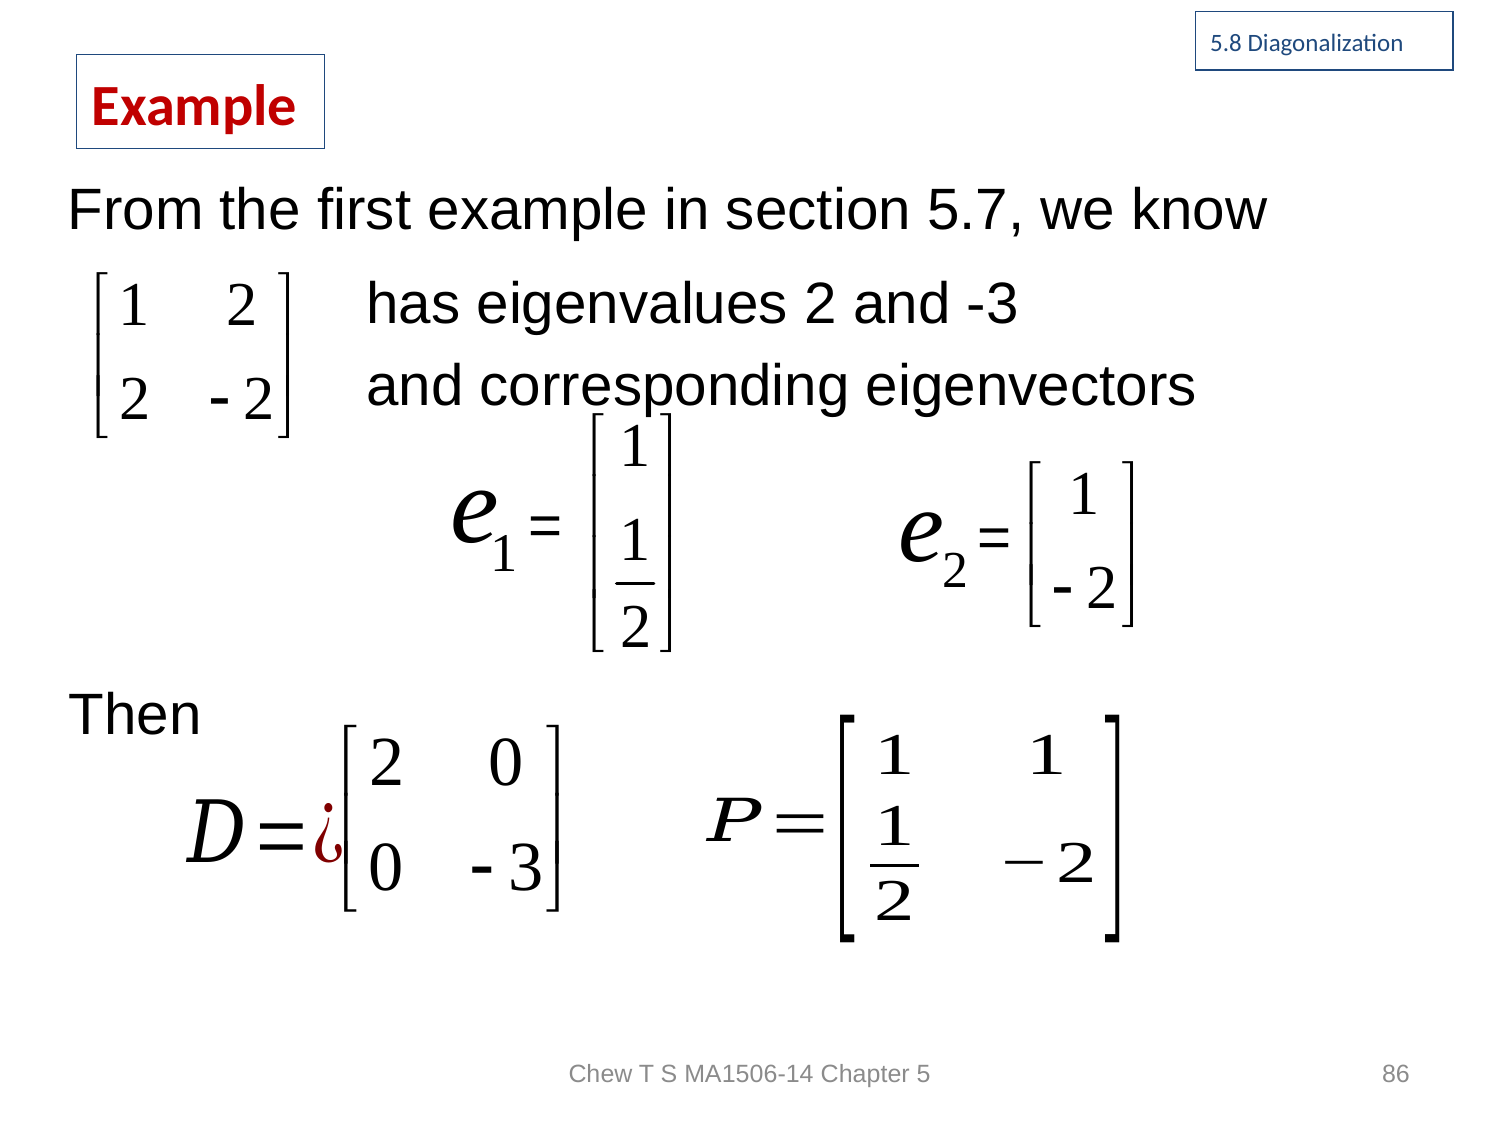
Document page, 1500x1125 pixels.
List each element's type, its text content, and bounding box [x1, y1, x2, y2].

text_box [88, 266, 306, 445]
text_box and corresponding eigenvectors [351, 339, 1254, 425]
text_box From the first example in section 5.7, we know [53, 164, 1288, 249]
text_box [584, 408, 687, 658]
text_box Then [54, 668, 217, 754]
text_box has eigenvalues 2 and -3 [351, 257, 1137, 339]
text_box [332, 716, 579, 922]
text_box = [984, 491, 1016, 577]
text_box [891, 467, 980, 603]
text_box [442, 444, 526, 587]
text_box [1021, 455, 1149, 634]
slide_number 86 [1074, 1042, 1425, 1103]
text_box = [530, 479, 578, 565]
footer Chew T S MA1506-14 Chapter 5 [512, 1042, 988, 1103]
text_box 5.8 Diagonalization [1195, 11, 1454, 71]
title Example [76, 54, 325, 149]
